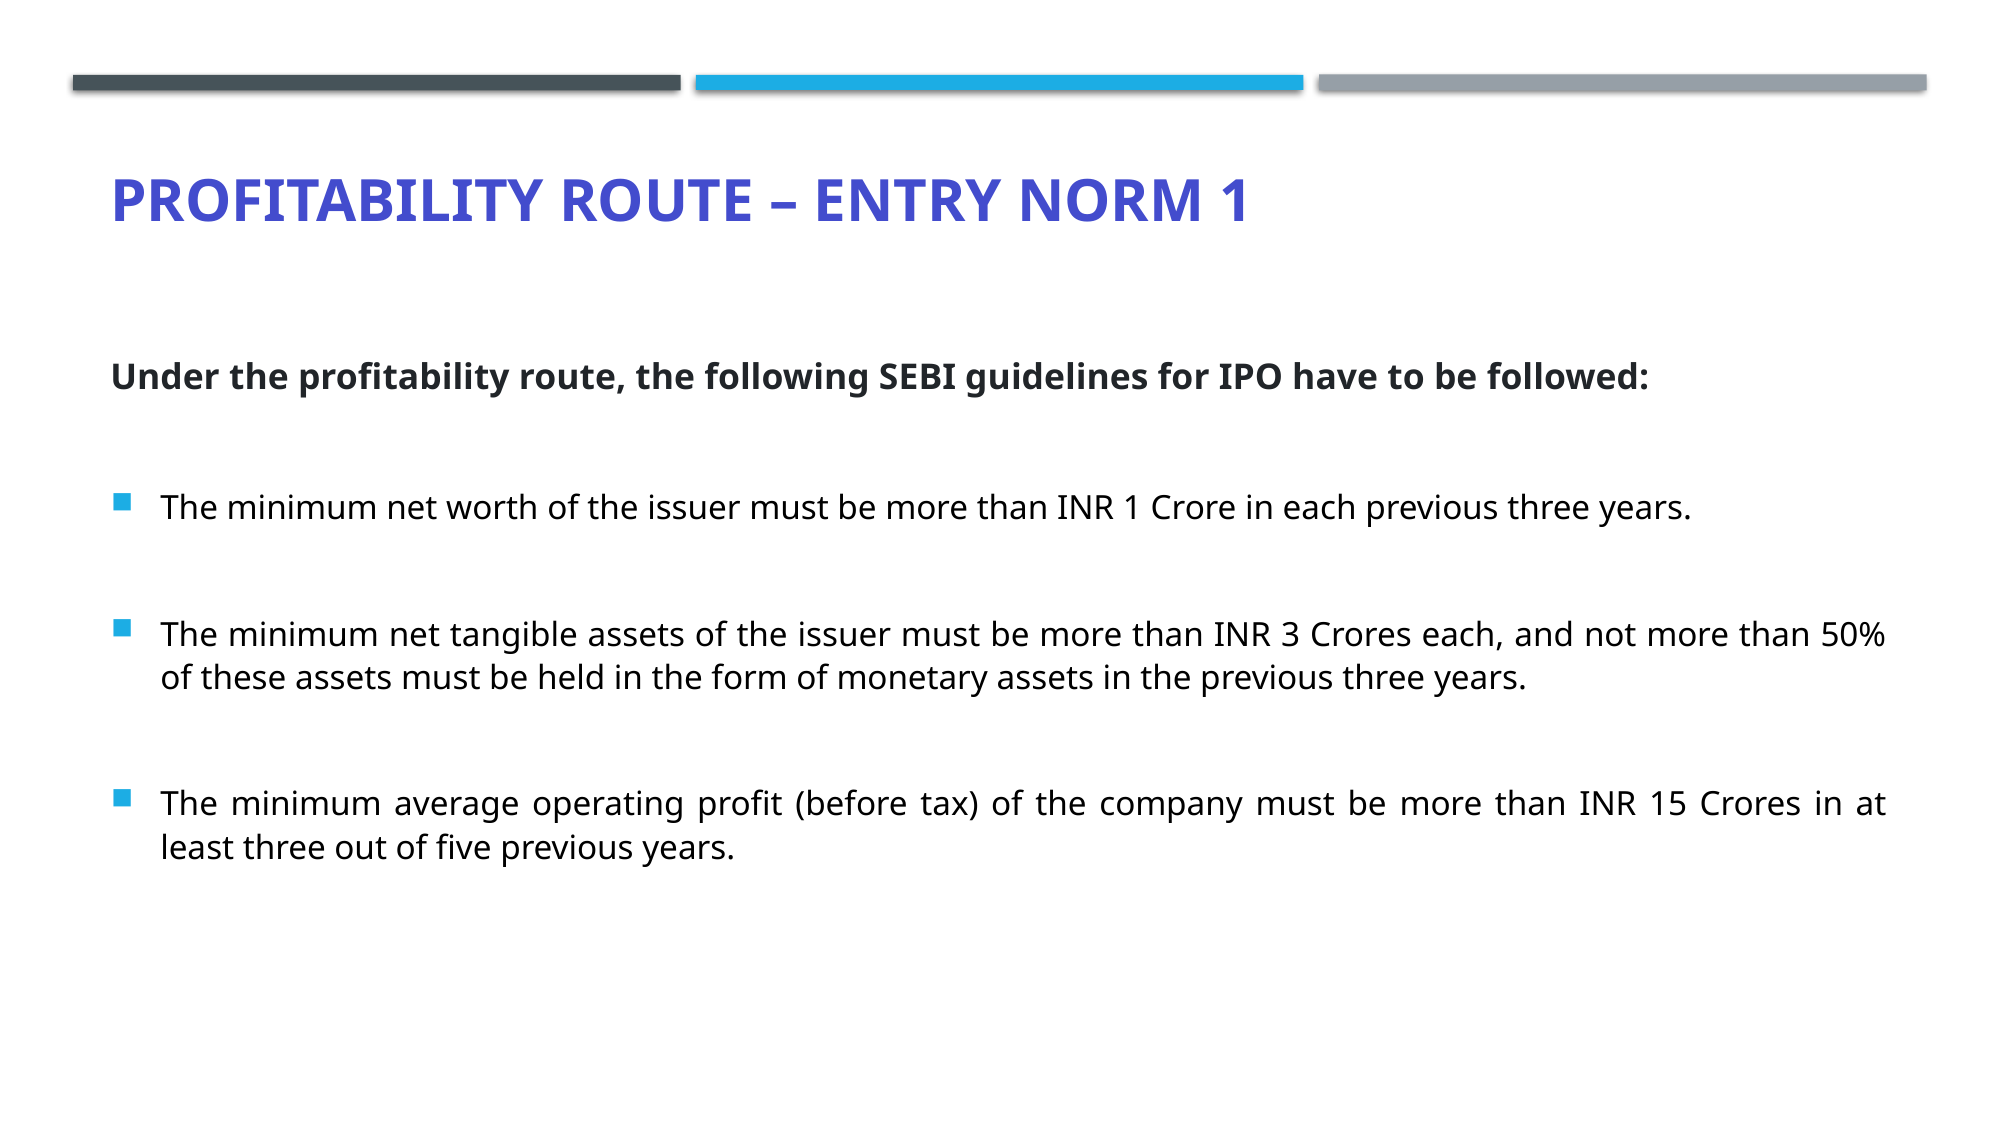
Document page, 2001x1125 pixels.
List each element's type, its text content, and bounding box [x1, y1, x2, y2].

title Profitability Route – Entry Norm 1 [95, 115, 1905, 310]
list Under the profitability route, the following SEBI guidelines for IPO have to be followed: The minimum net worth of the issuer must be more than INR 1 Crore in each previous three years. The minimum net tangible assets of the issuer must be more than INR 3 Crores each, and not more than 50% of these assets must be held in the form of monetary assets in the previous three years. The minimum average operating profit (before tax) of the company must be more than INR 15 Crores in at least three out of five previous years. [95, 310, 1905, 907]
